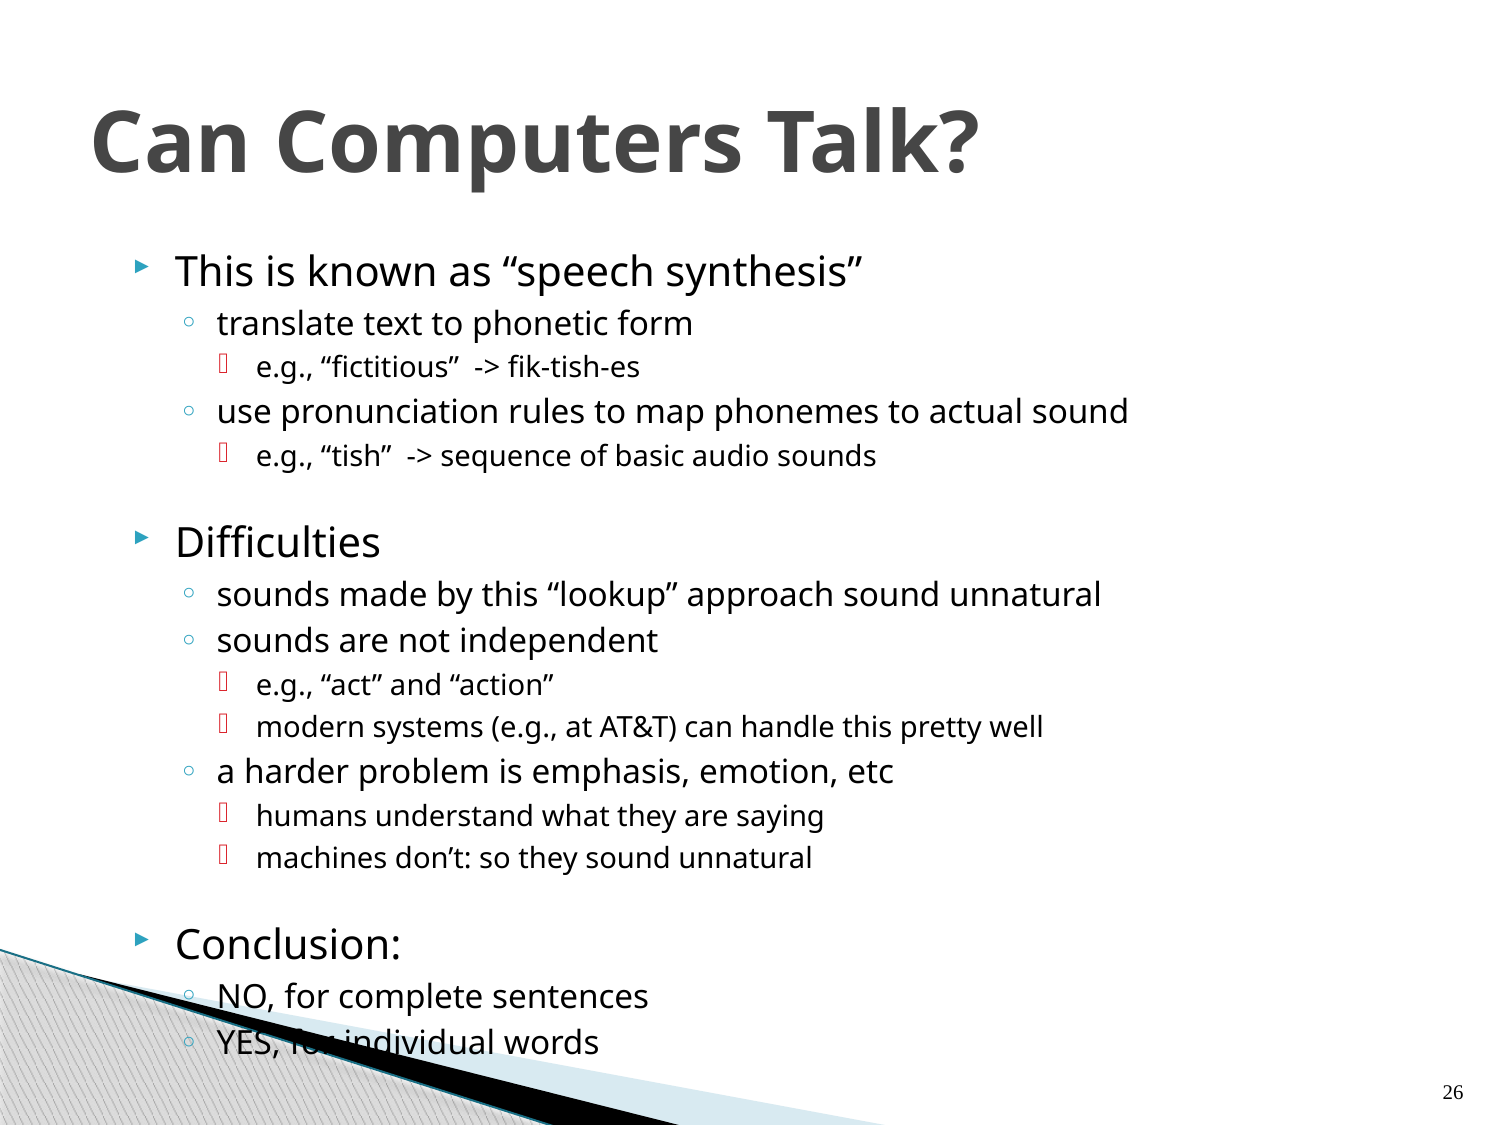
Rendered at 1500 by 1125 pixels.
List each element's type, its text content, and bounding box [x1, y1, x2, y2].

title Can Computers Talk? [75, 45, 1425, 233]
slide_number 26 [1418, 1051, 1479, 1112]
list This is known as “speech synthesis” translate text to phonetic form e.g., “fictitious” -> fik-tish-es use pronunciation rules to map phonemes to actual sound e.g., “tish” -> sequence of basic audio sounds Difficulties sounds made by this “lookup” approach sound unnatural sounds are not independent e.g., “act” and “action” modern systems (e.g., at AT&T) can handle this pretty well a harder problem is emphasis, emotion, etc humans understand what they are saying machines don’t: so they sound unnatural Conclusion: NO, for complete sentences YES, for individual words [99, 237, 1388, 1050]
